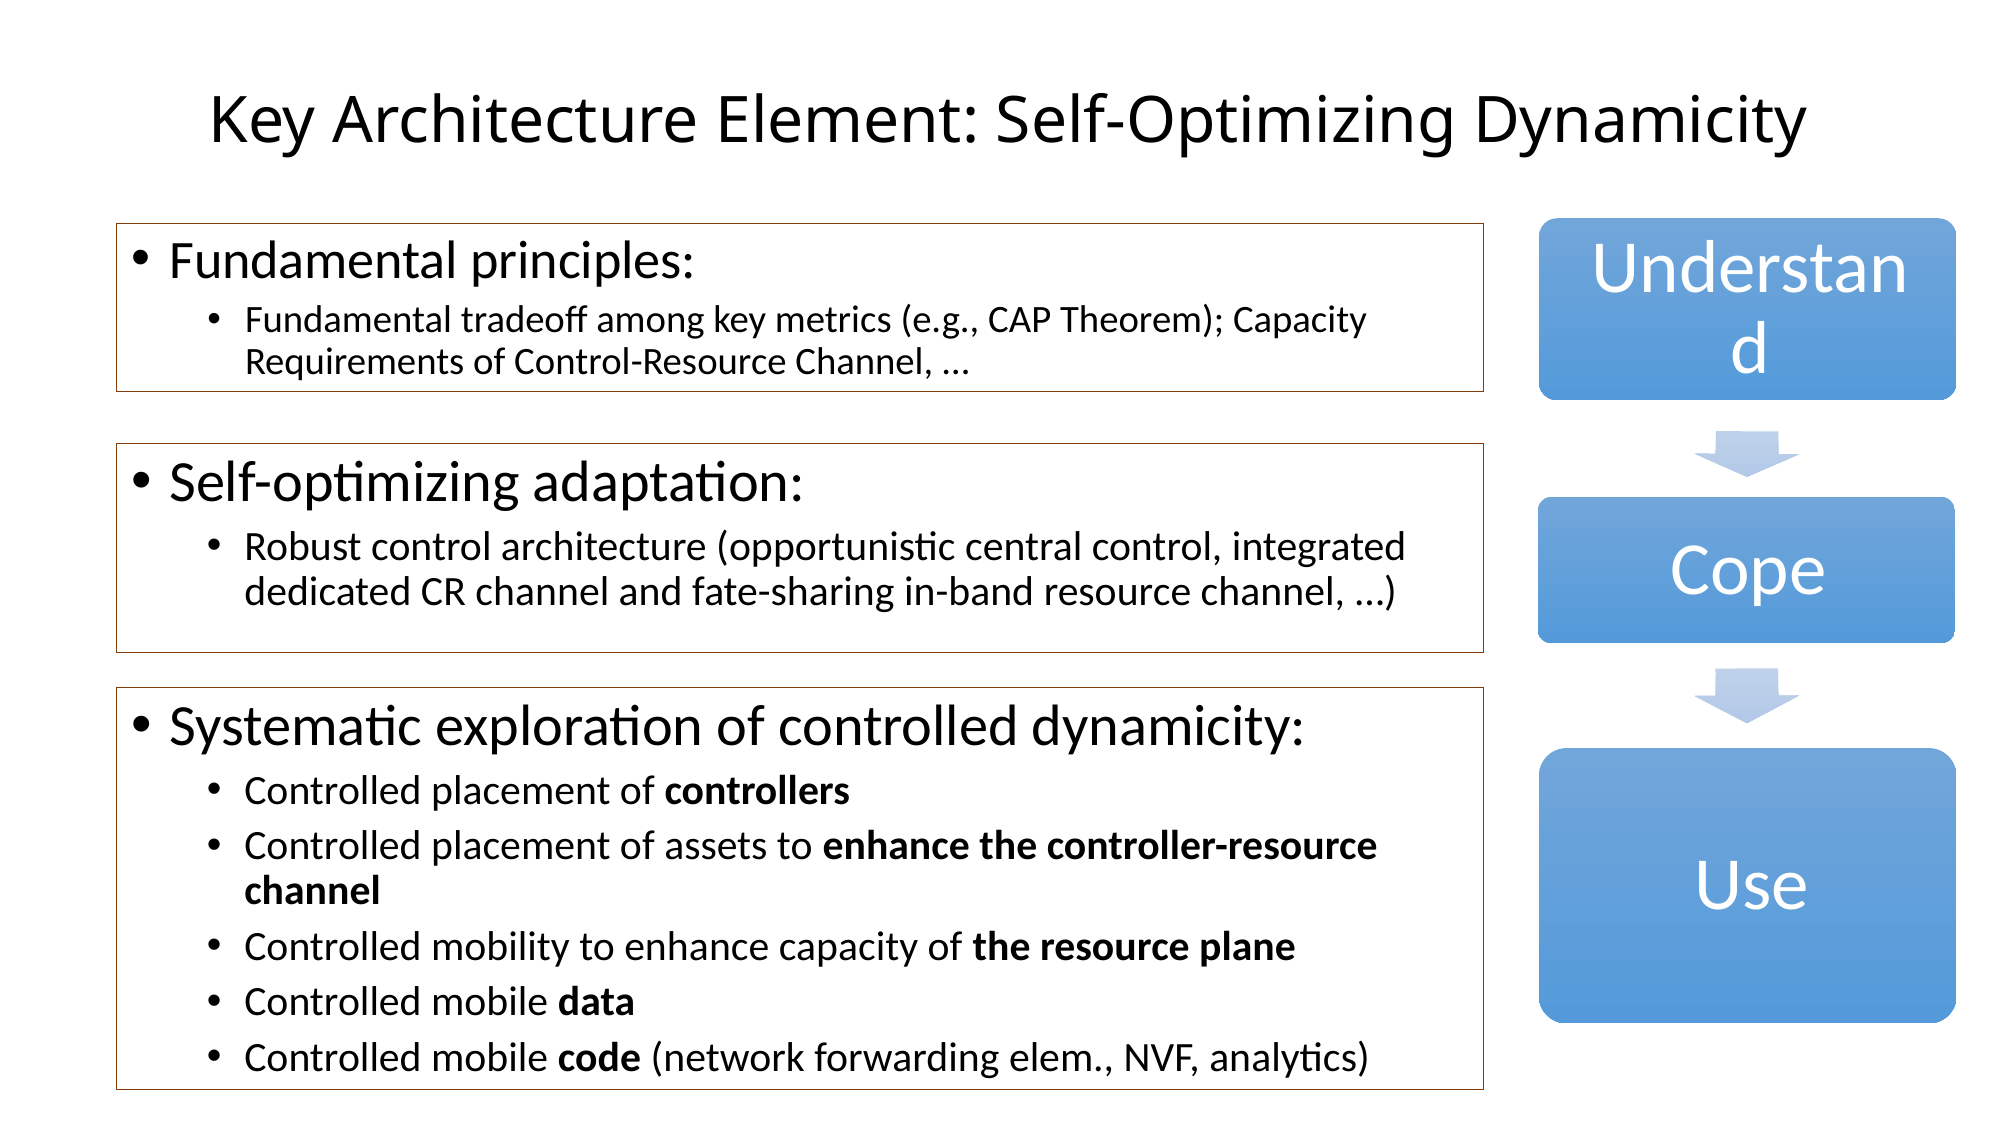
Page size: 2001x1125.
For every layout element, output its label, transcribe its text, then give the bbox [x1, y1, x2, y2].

text_box Self-optimizing adaptation: Robust control architecture (opportunistic central control, integrated dedicated CR channel and fate-sharing in-band resource channel, …) [116, 443, 1481, 653]
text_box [1481, 217, 2000, 1055]
list Fundamental principles: Fundamental tradeoff among key metrics (e.g., CAP Theorem); Capacity Requirements of Control-Resource Channel, … [116, 223, 1481, 392]
title Key Architecture Element: Self-Optimizing Dynamicity [93, 59, 1923, 183]
text_box Systematic exploration of controlled dynamicity: Controlled placement of controllers Controlled placement of assets to enhance the controller-resource channel Controlled mobility to enhance capacity of the resource plane Controlled mobile data Controlled mobile code (network forwarding elem., NVF, analytics) [116, 687, 1484, 1090]
